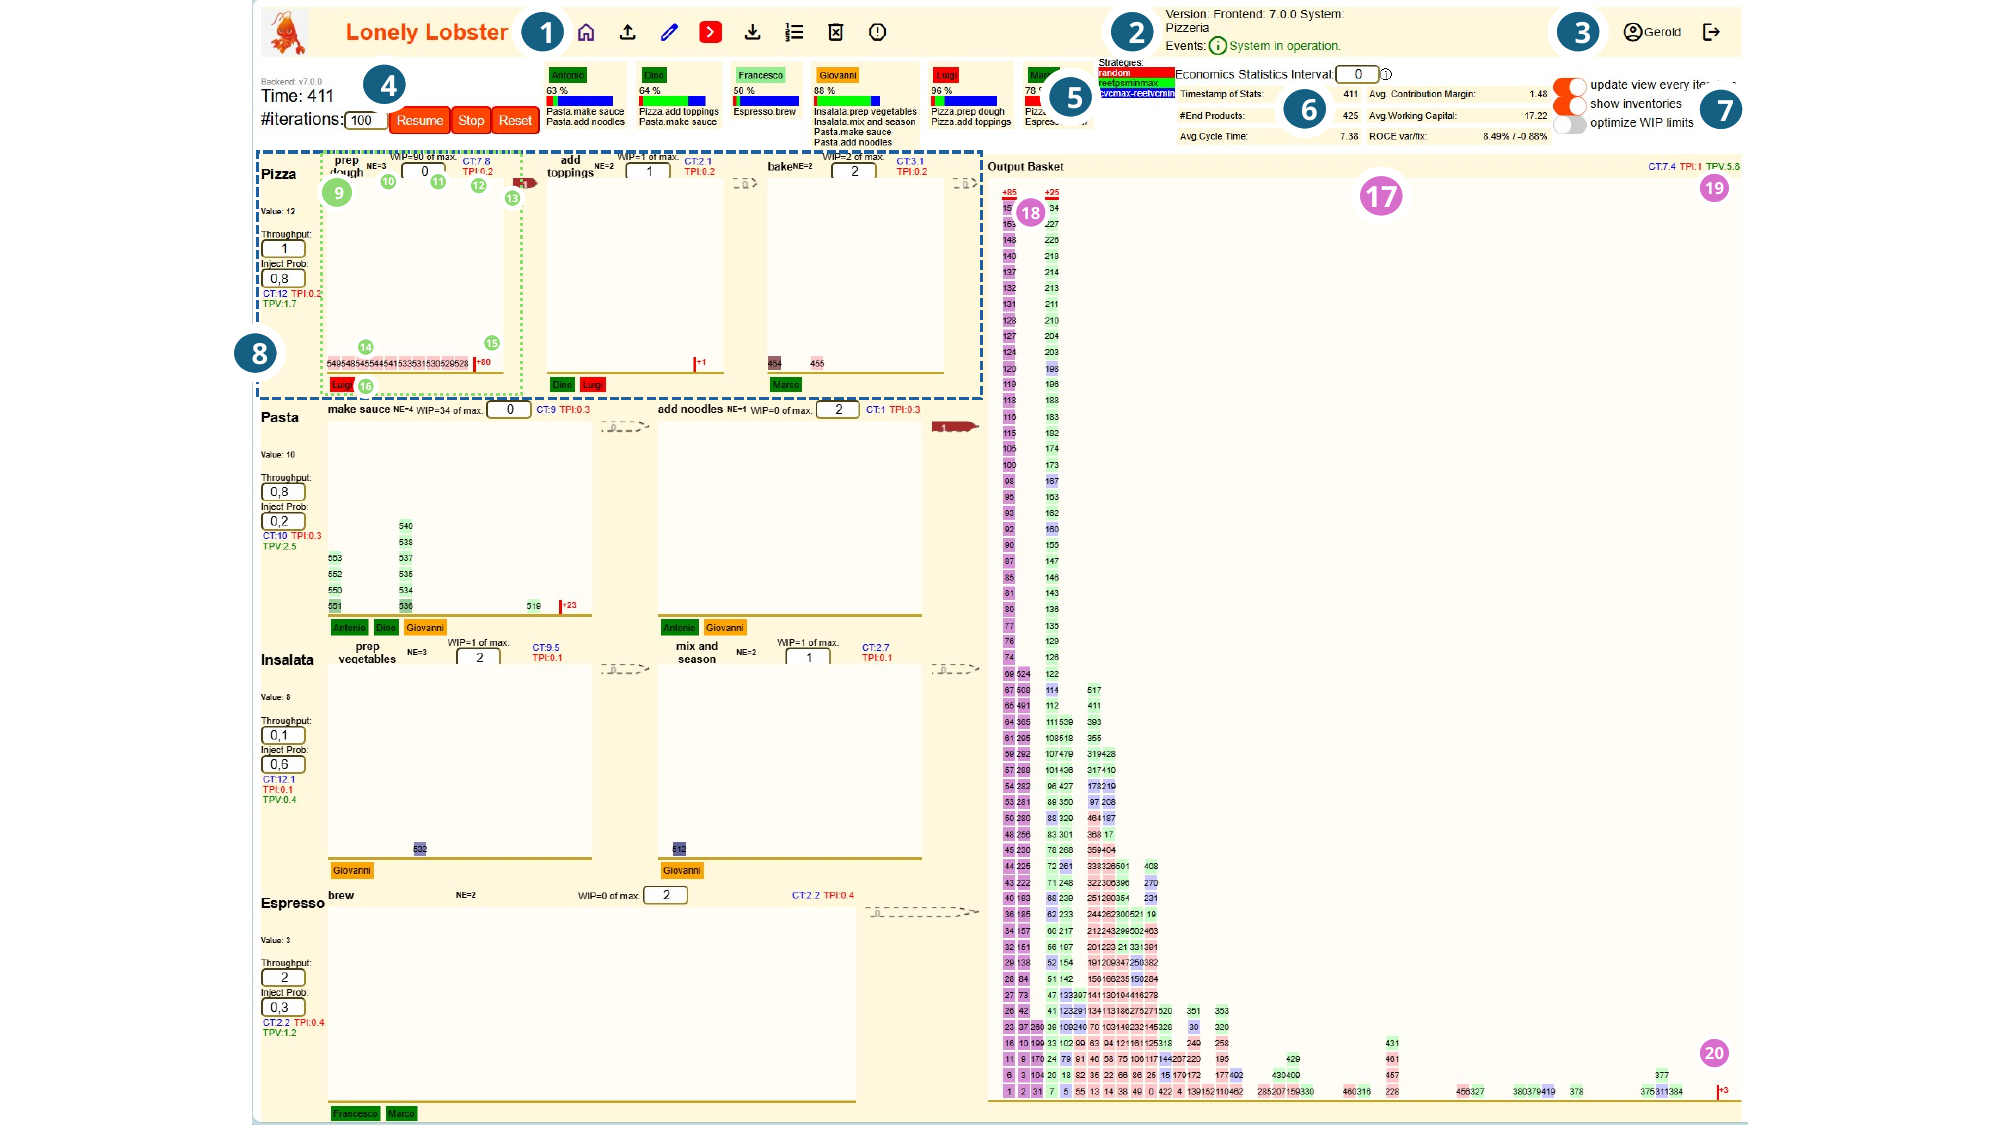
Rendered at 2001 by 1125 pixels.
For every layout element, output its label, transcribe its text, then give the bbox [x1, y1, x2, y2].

text_box 8 [227, 327, 252, 379]
picture [252, 0, 1748, 1125]
